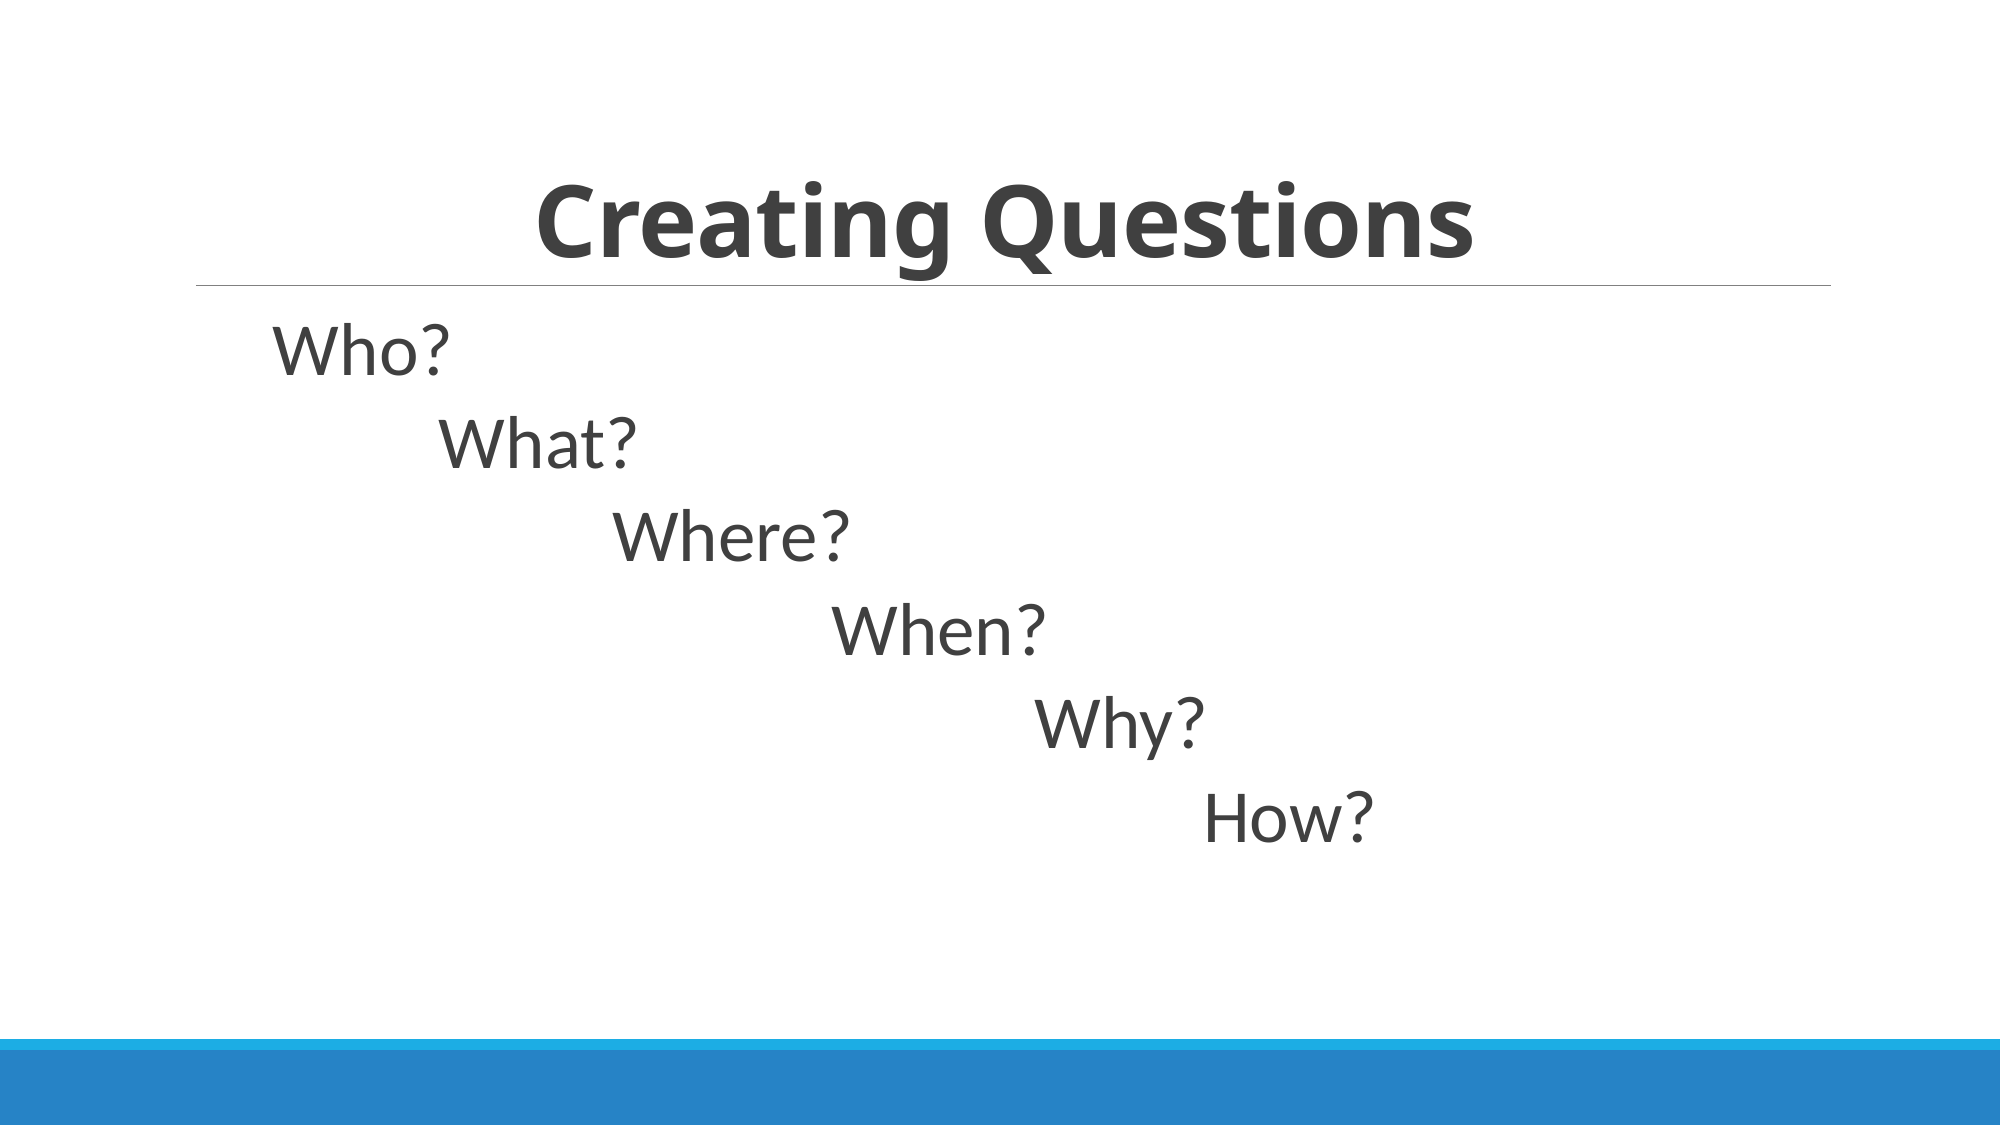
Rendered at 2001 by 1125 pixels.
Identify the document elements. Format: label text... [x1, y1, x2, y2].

title Creating Questions [180, 47, 1830, 285]
list Who? What? Where? When? Why? How? [180, 302, 1830, 963]
